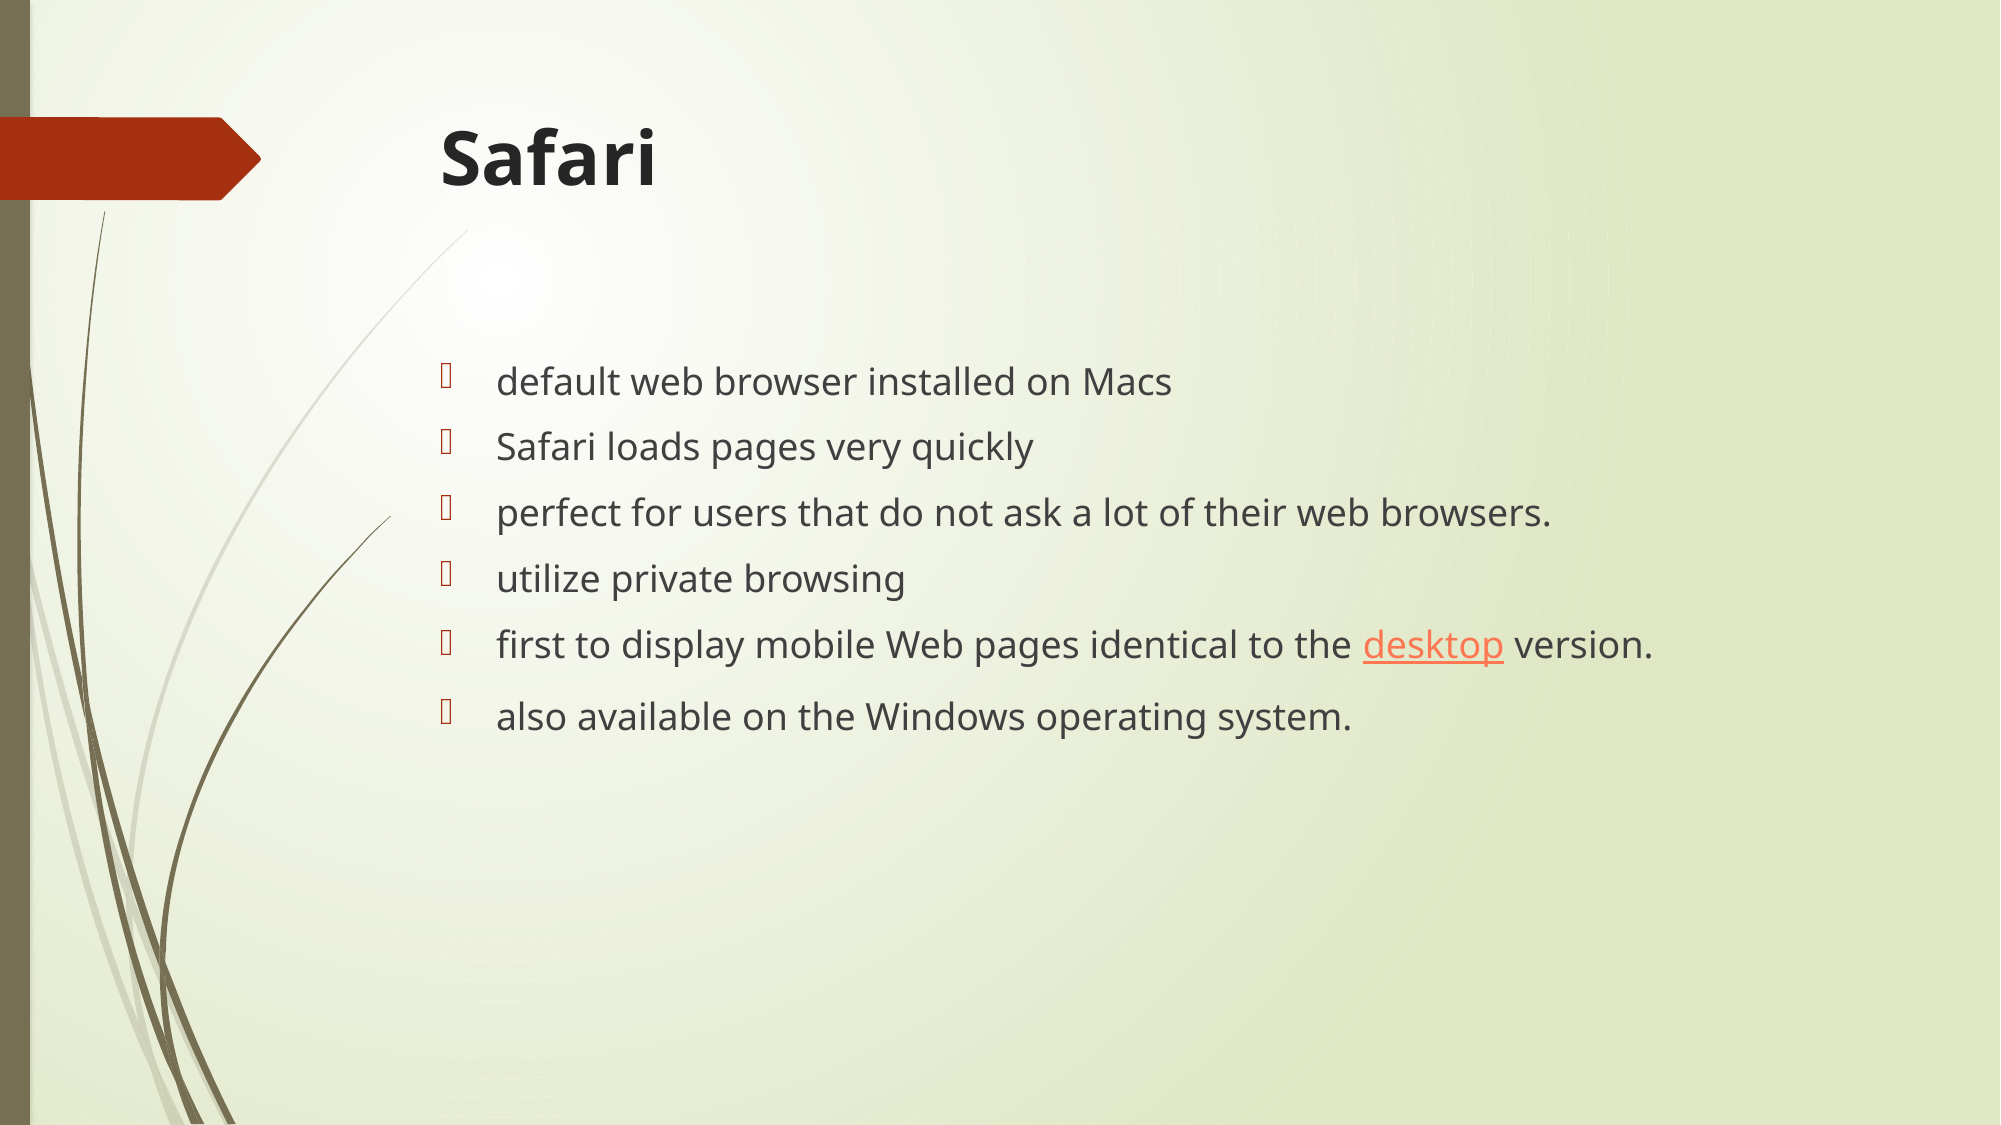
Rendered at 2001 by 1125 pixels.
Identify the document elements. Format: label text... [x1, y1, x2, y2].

title Safari [425, 102, 1888, 313]
list default web browser installed on Macs Safari loads pages very quickly perfect for users that do not ask a lot of their web browsers. utilize private browsing first to display mobile Web pages identical to the desktop version. also available on the Windows operating system. [424, 350, 1888, 970]
